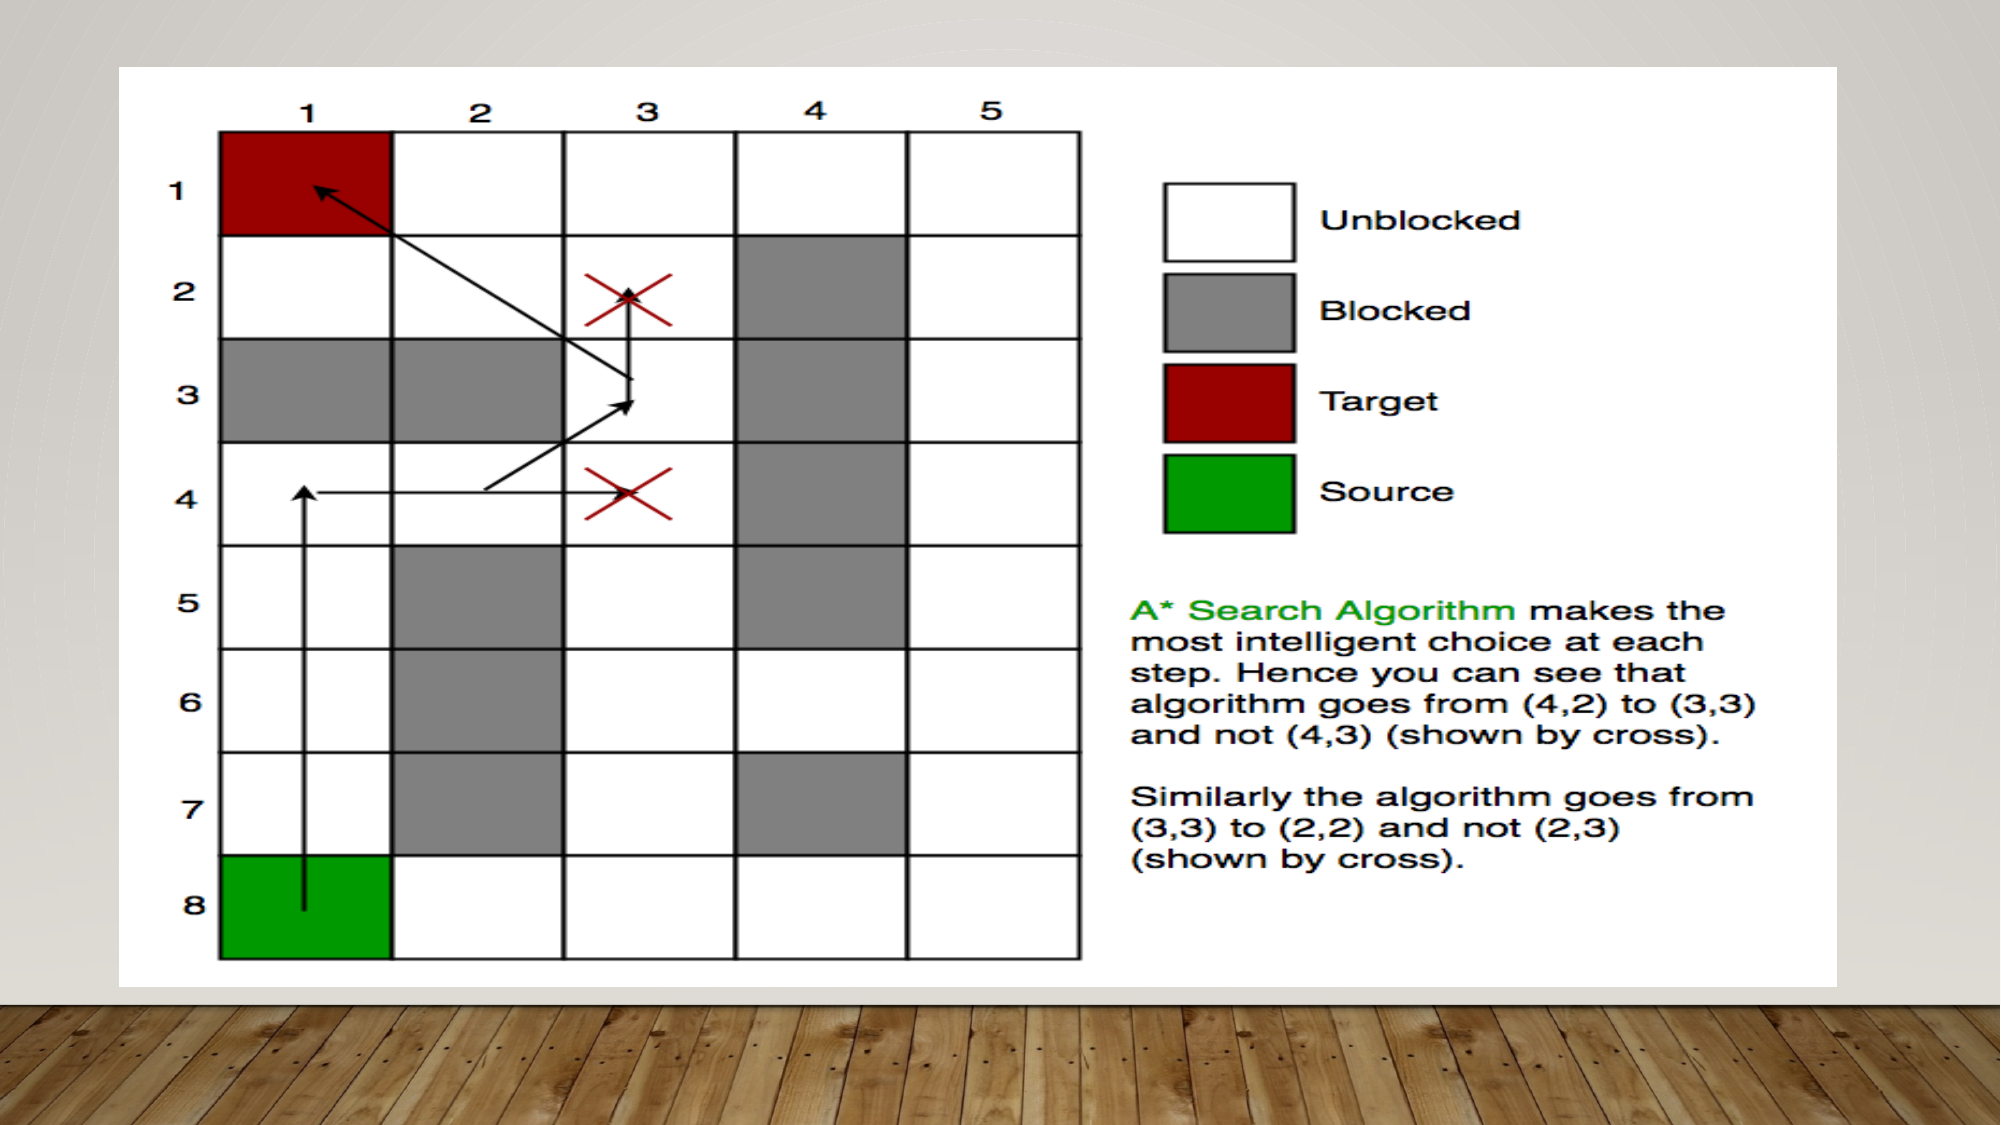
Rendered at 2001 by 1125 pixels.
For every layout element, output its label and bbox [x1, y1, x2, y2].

picture [0, 1005, 2000, 1125]
picture [118, 67, 1838, 987]
